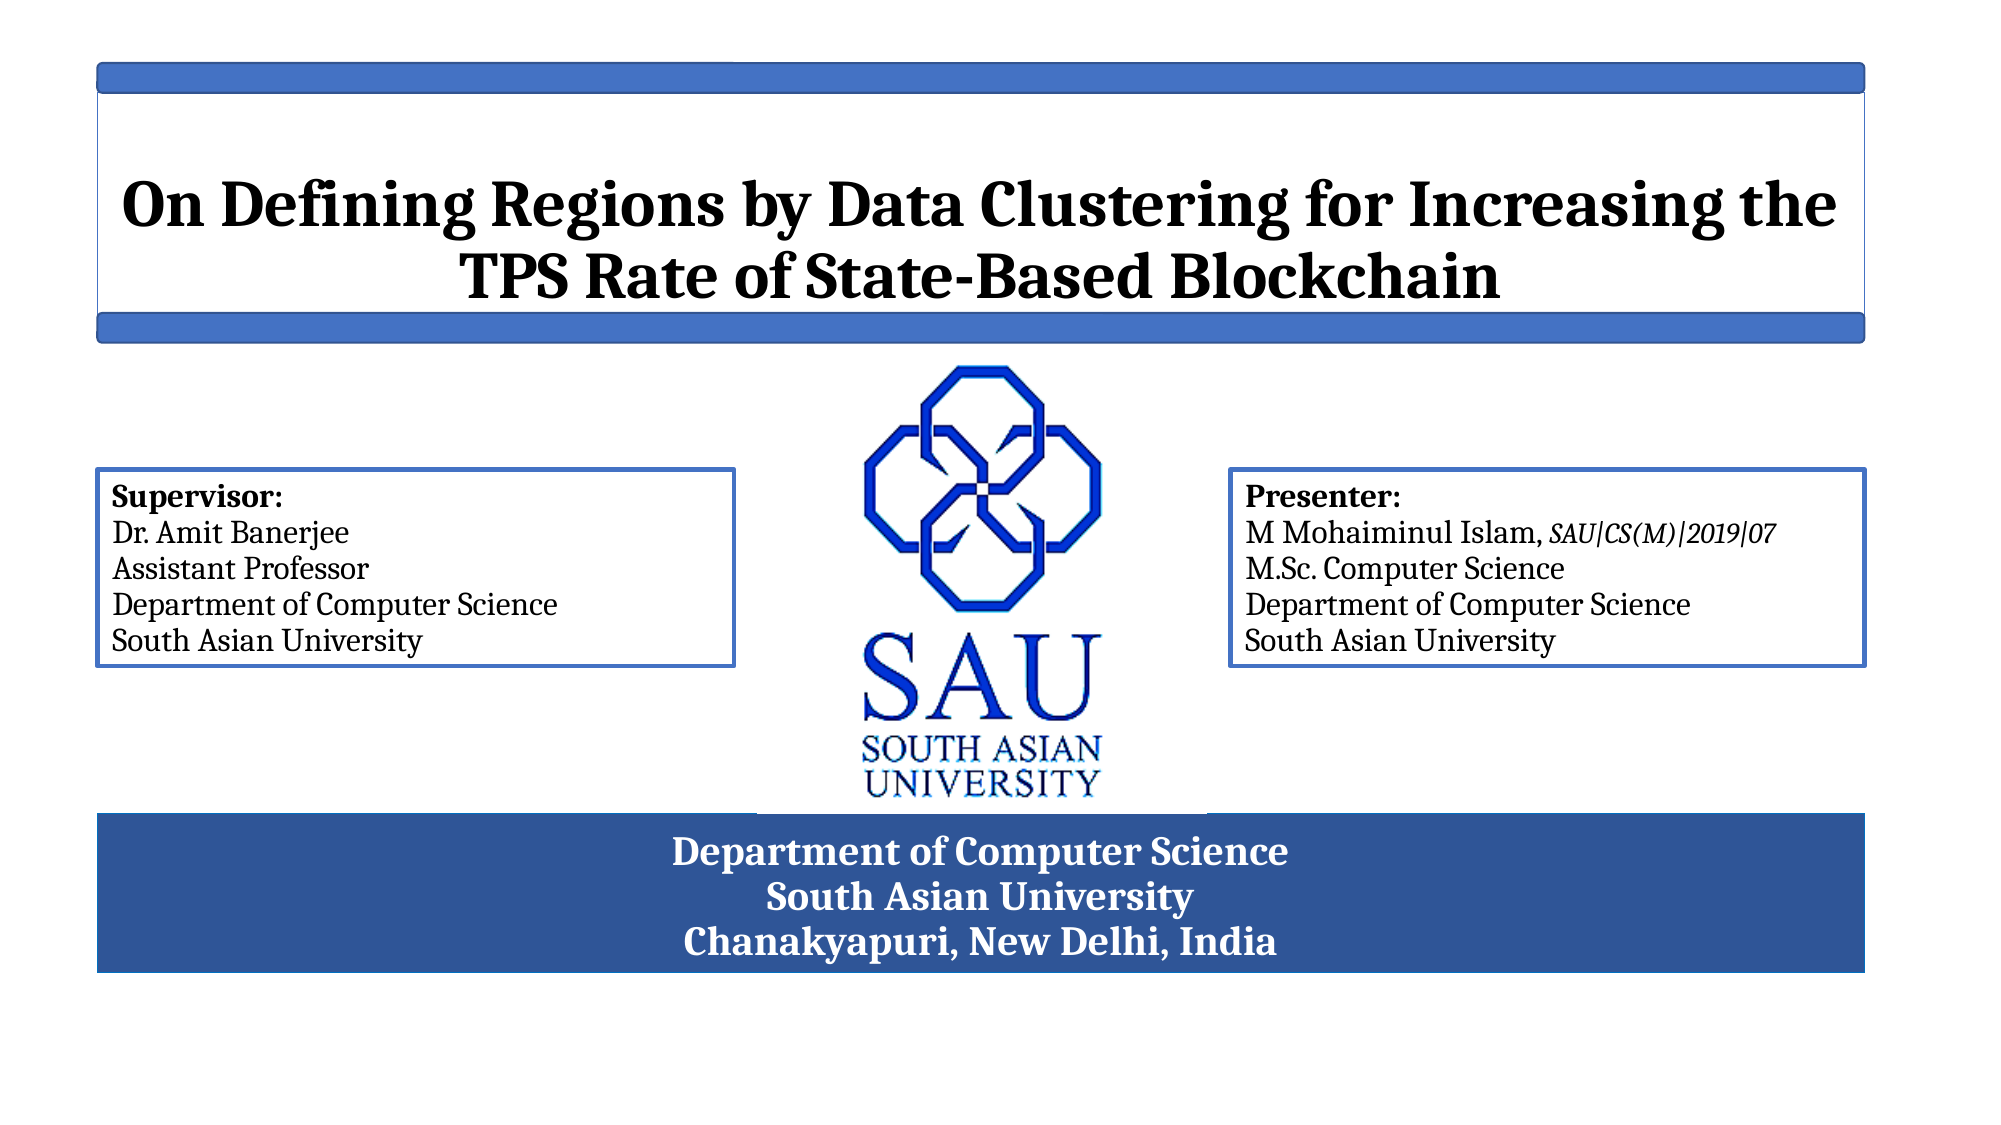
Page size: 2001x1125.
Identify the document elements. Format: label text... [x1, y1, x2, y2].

text_box On Defining Regions by Data Clustering for Increasing the TPS Rate of State-Based Blockchain [97, 92, 1865, 314]
text_box [96, 61, 1866, 94]
text_box Presenter: M Mohaiminul Islam, SAU|CS(M)|2019|07 M.Sc. Computer Science Department of Computer Science South Asian University [1230, 469, 1865, 667]
title Department of Computer Science South Asian University Chanakyapuri, New Delhi, India [97, 813, 1865, 973]
picture [757, 349, 1207, 814]
text_box [96, 311, 1866, 344]
text_box Supervisor: Dr. Amit Banerjee Assistant Professor Department of Computer Science South Asian University [97, 469, 734, 667]
